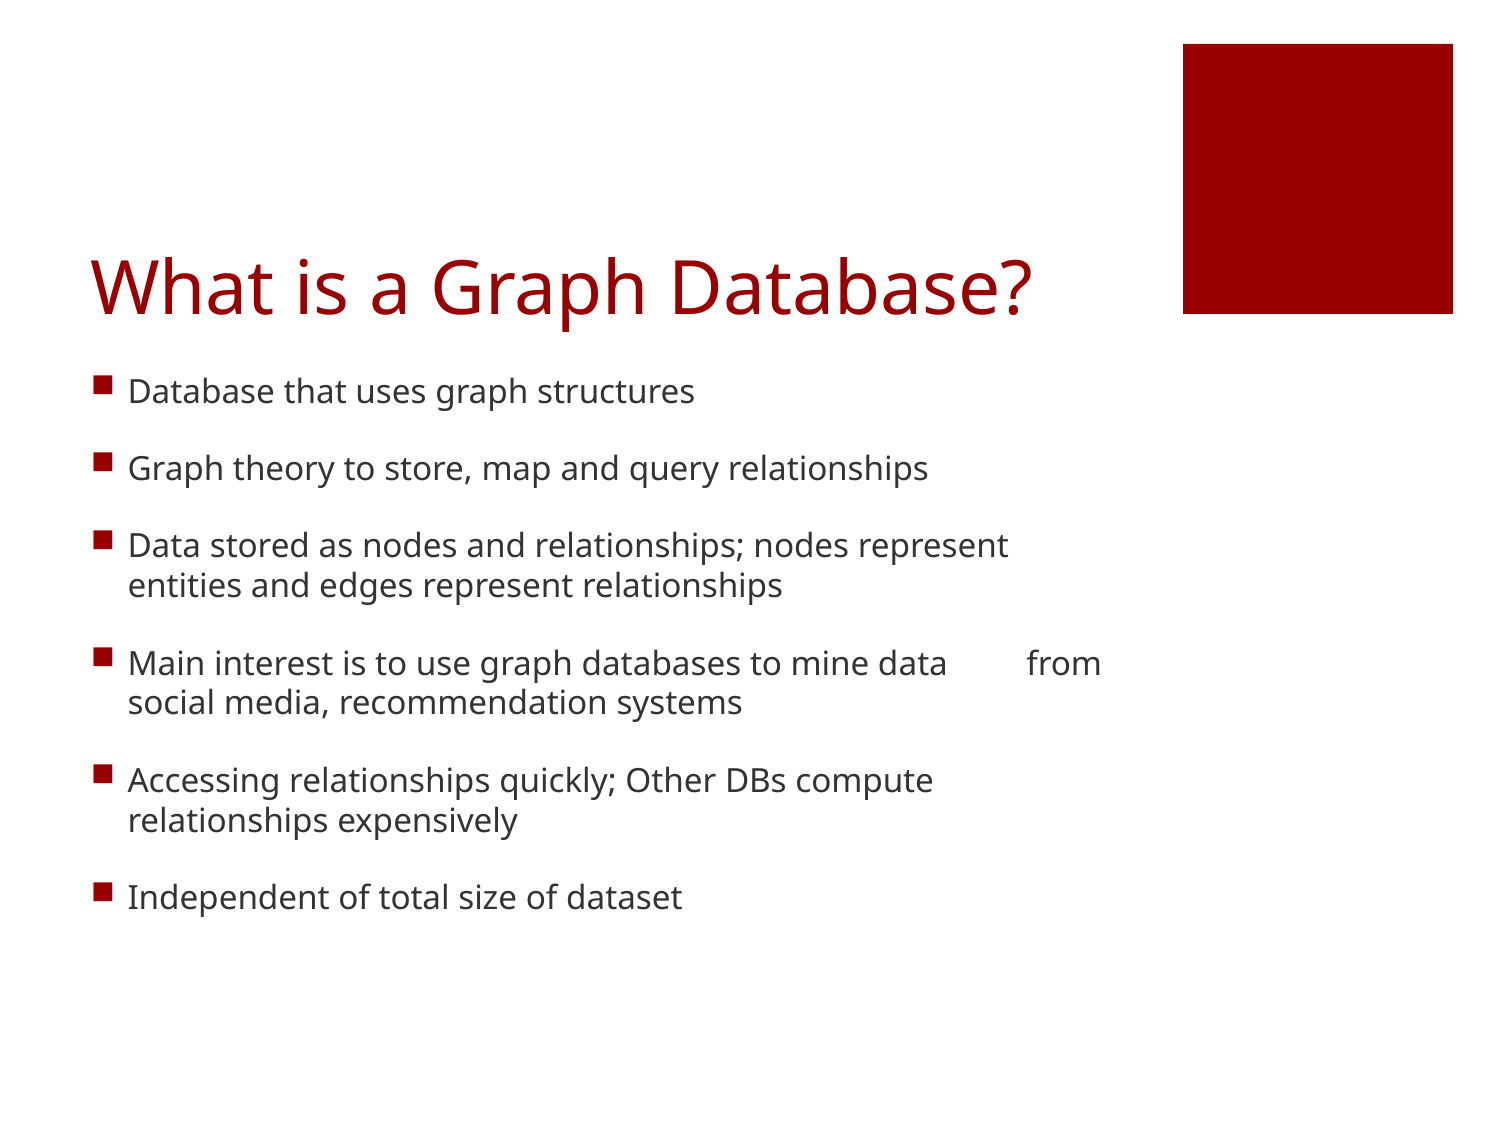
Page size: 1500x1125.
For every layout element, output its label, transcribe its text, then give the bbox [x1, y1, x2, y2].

list Database that uses graph structures Graph theory to store, map and query relationships Data stored as nodes and relationships; nodes represent entities and edges represent relationships Main interest is to use graph databases to mine data from social media, recommendation systems Accessing relationships quickly; Other DBs compute relationships expensively Independent of total size of dataset [75, 362, 1143, 1005]
title What is a Graph Database? [75, 149, 1143, 338]
